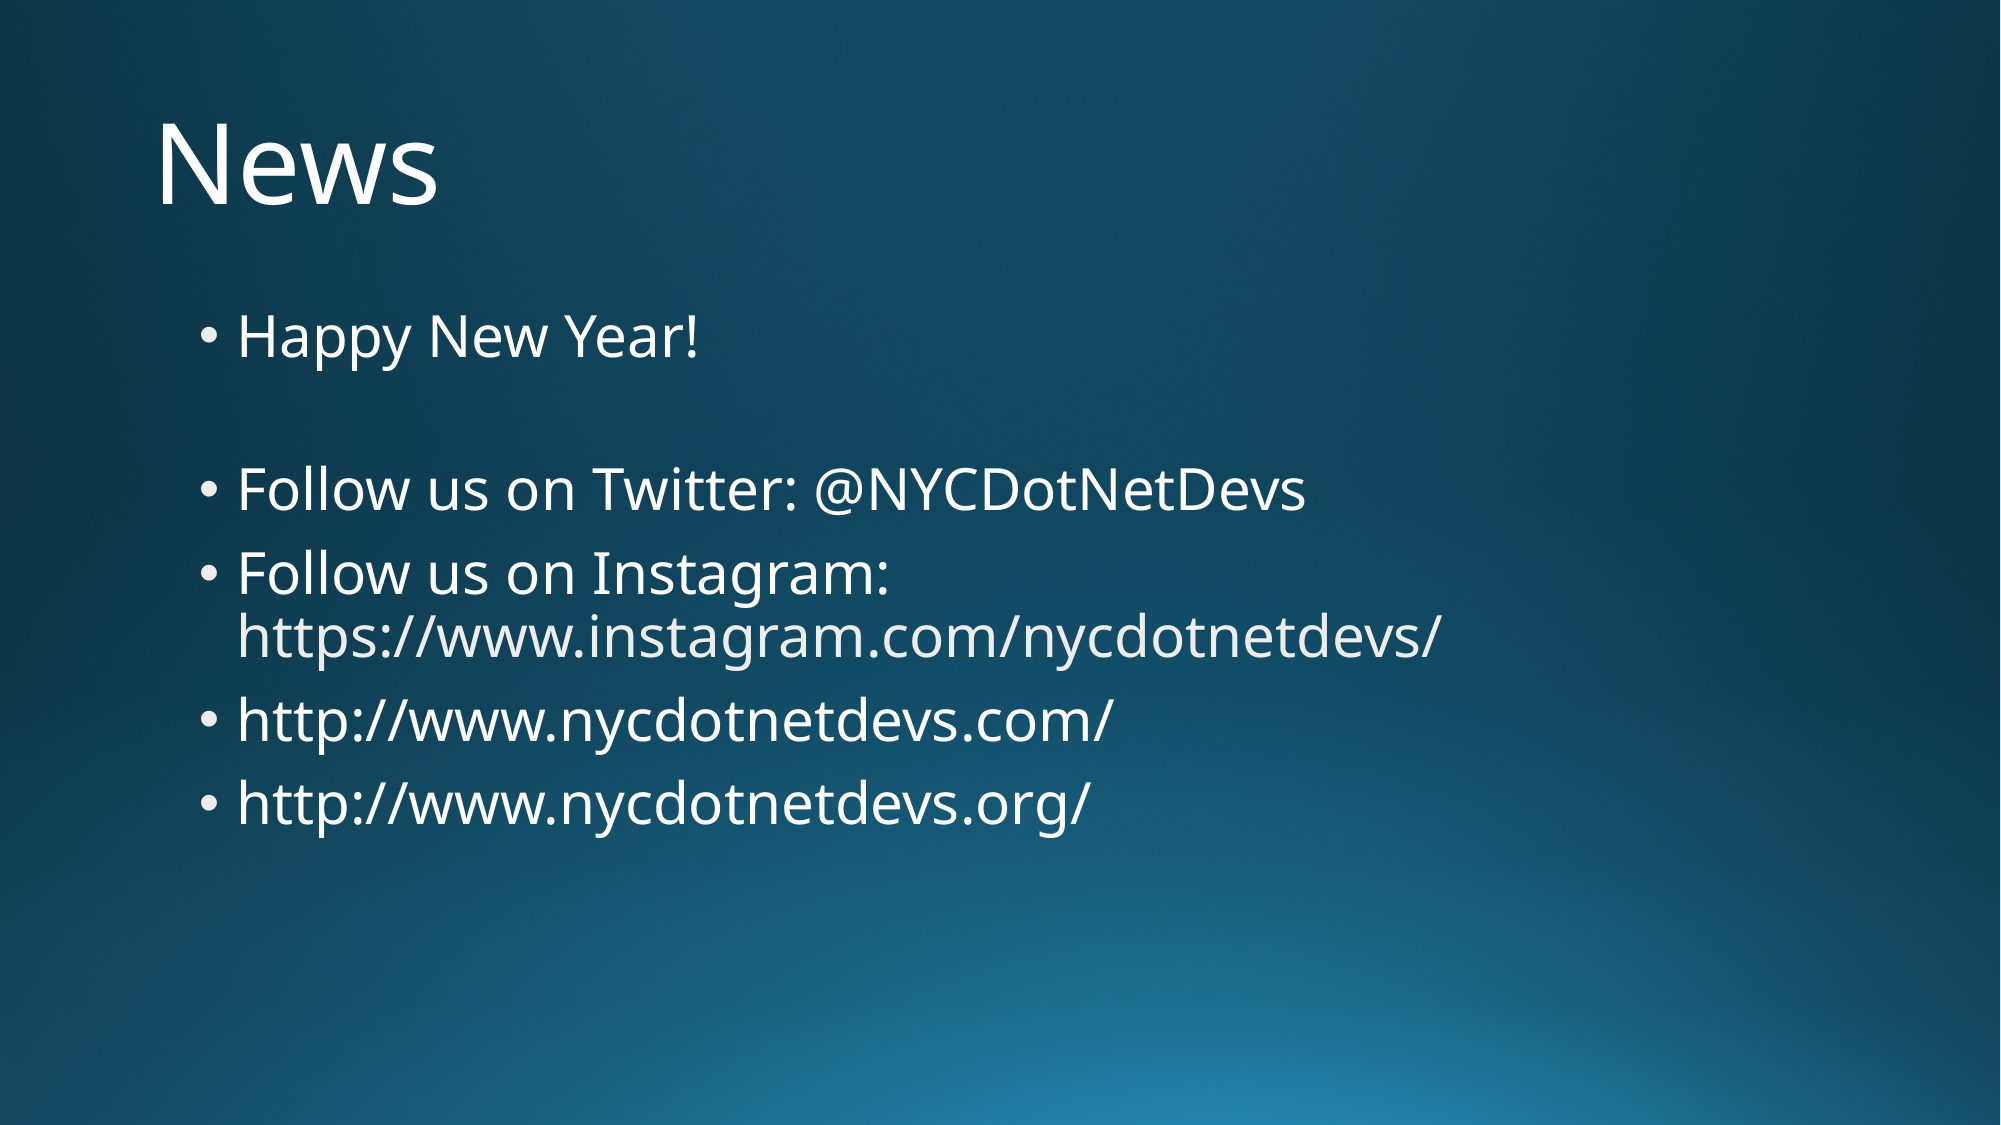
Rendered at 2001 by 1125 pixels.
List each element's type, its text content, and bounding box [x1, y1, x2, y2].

title News [137, 59, 1863, 278]
picture [0, 0, 2001, 1125]
list Happy New Year! Follow us on Twitter: @NYCDotNetDevs Follow us on Instagram: https://www.instagram.com/nycdotnetdevs/ http://www.nycdotnetdevs.com/ http://www.nycdotnetdevs.org/ [183, 299, 1863, 1014]
